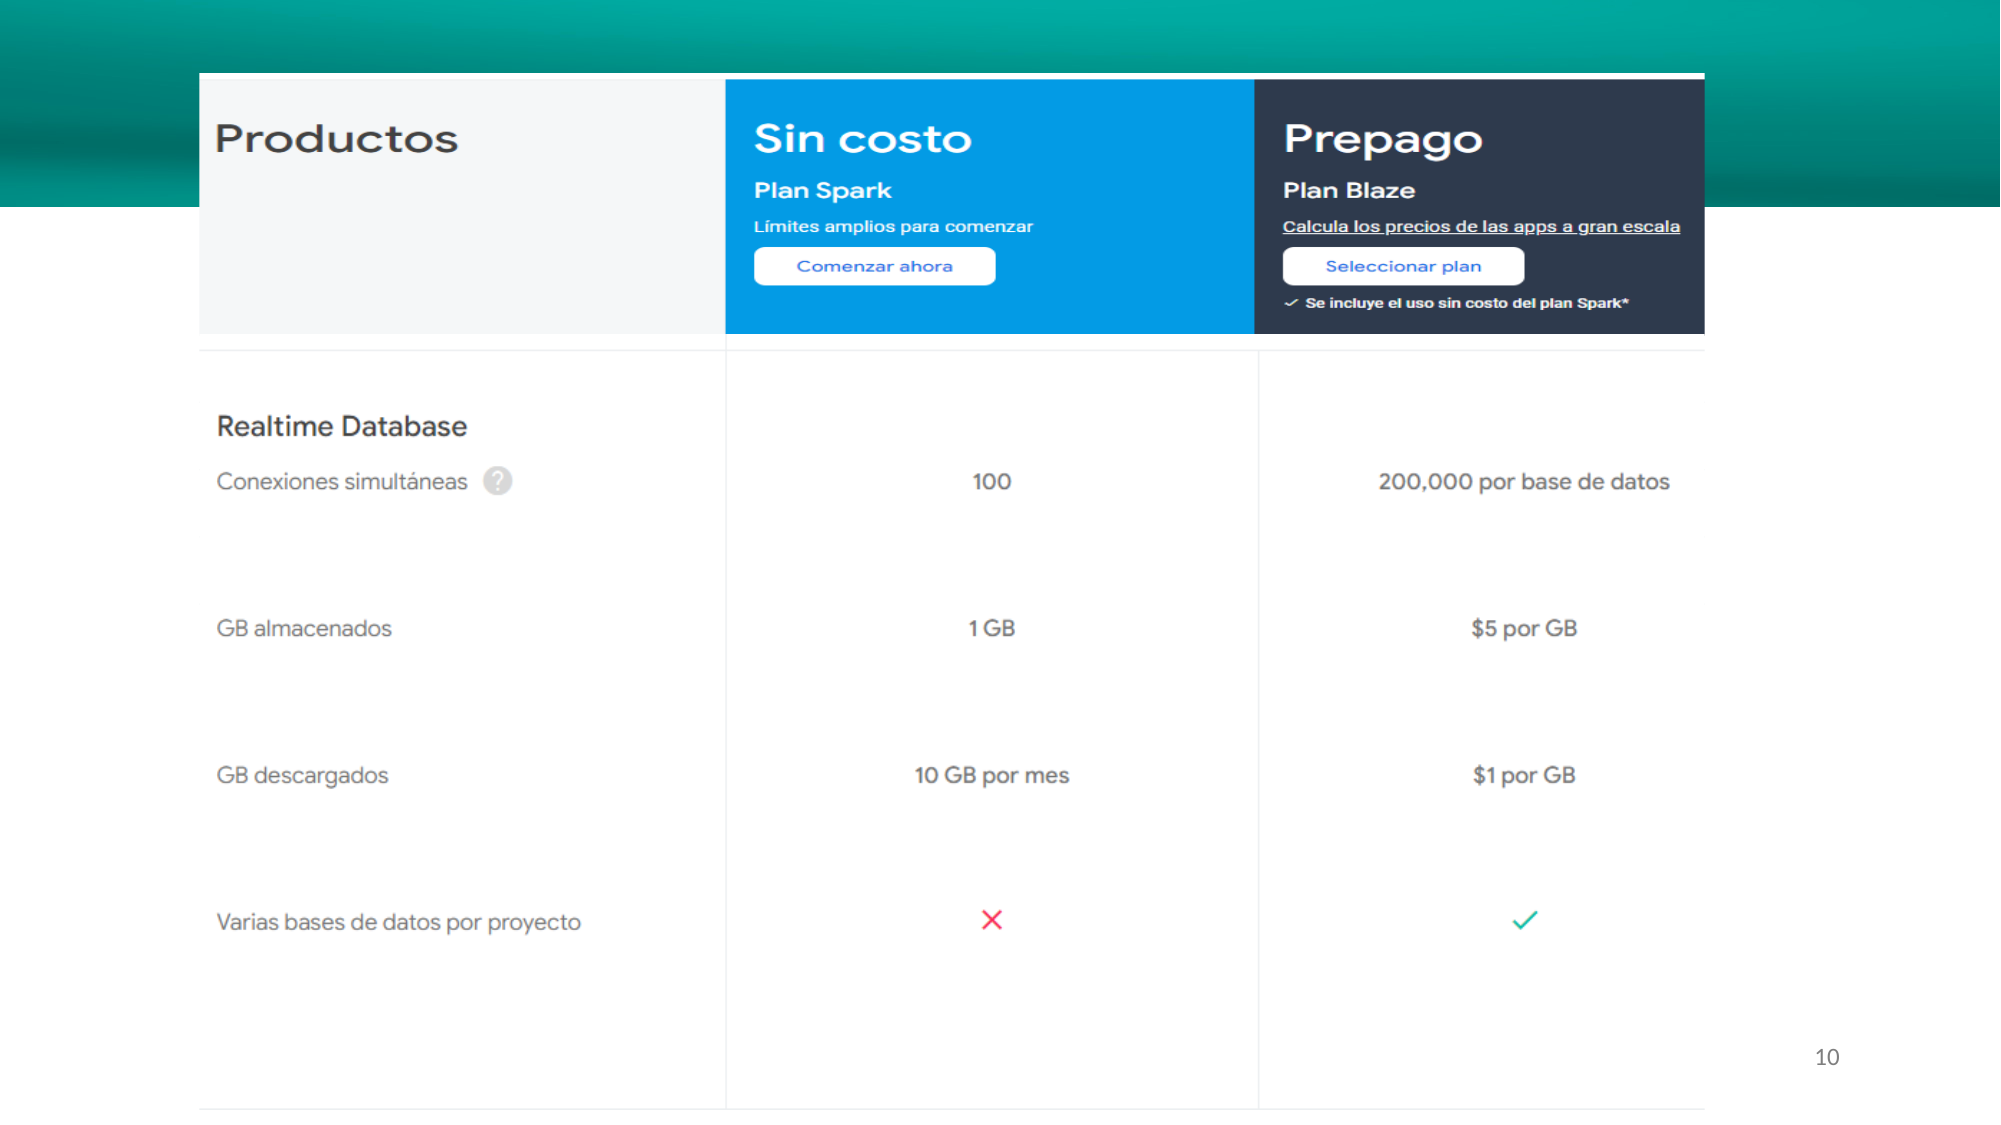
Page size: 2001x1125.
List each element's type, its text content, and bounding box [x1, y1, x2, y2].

picture [0, 0, 2000, 1110]
slide_number ‹#› [1710, 1025, 1855, 1086]
